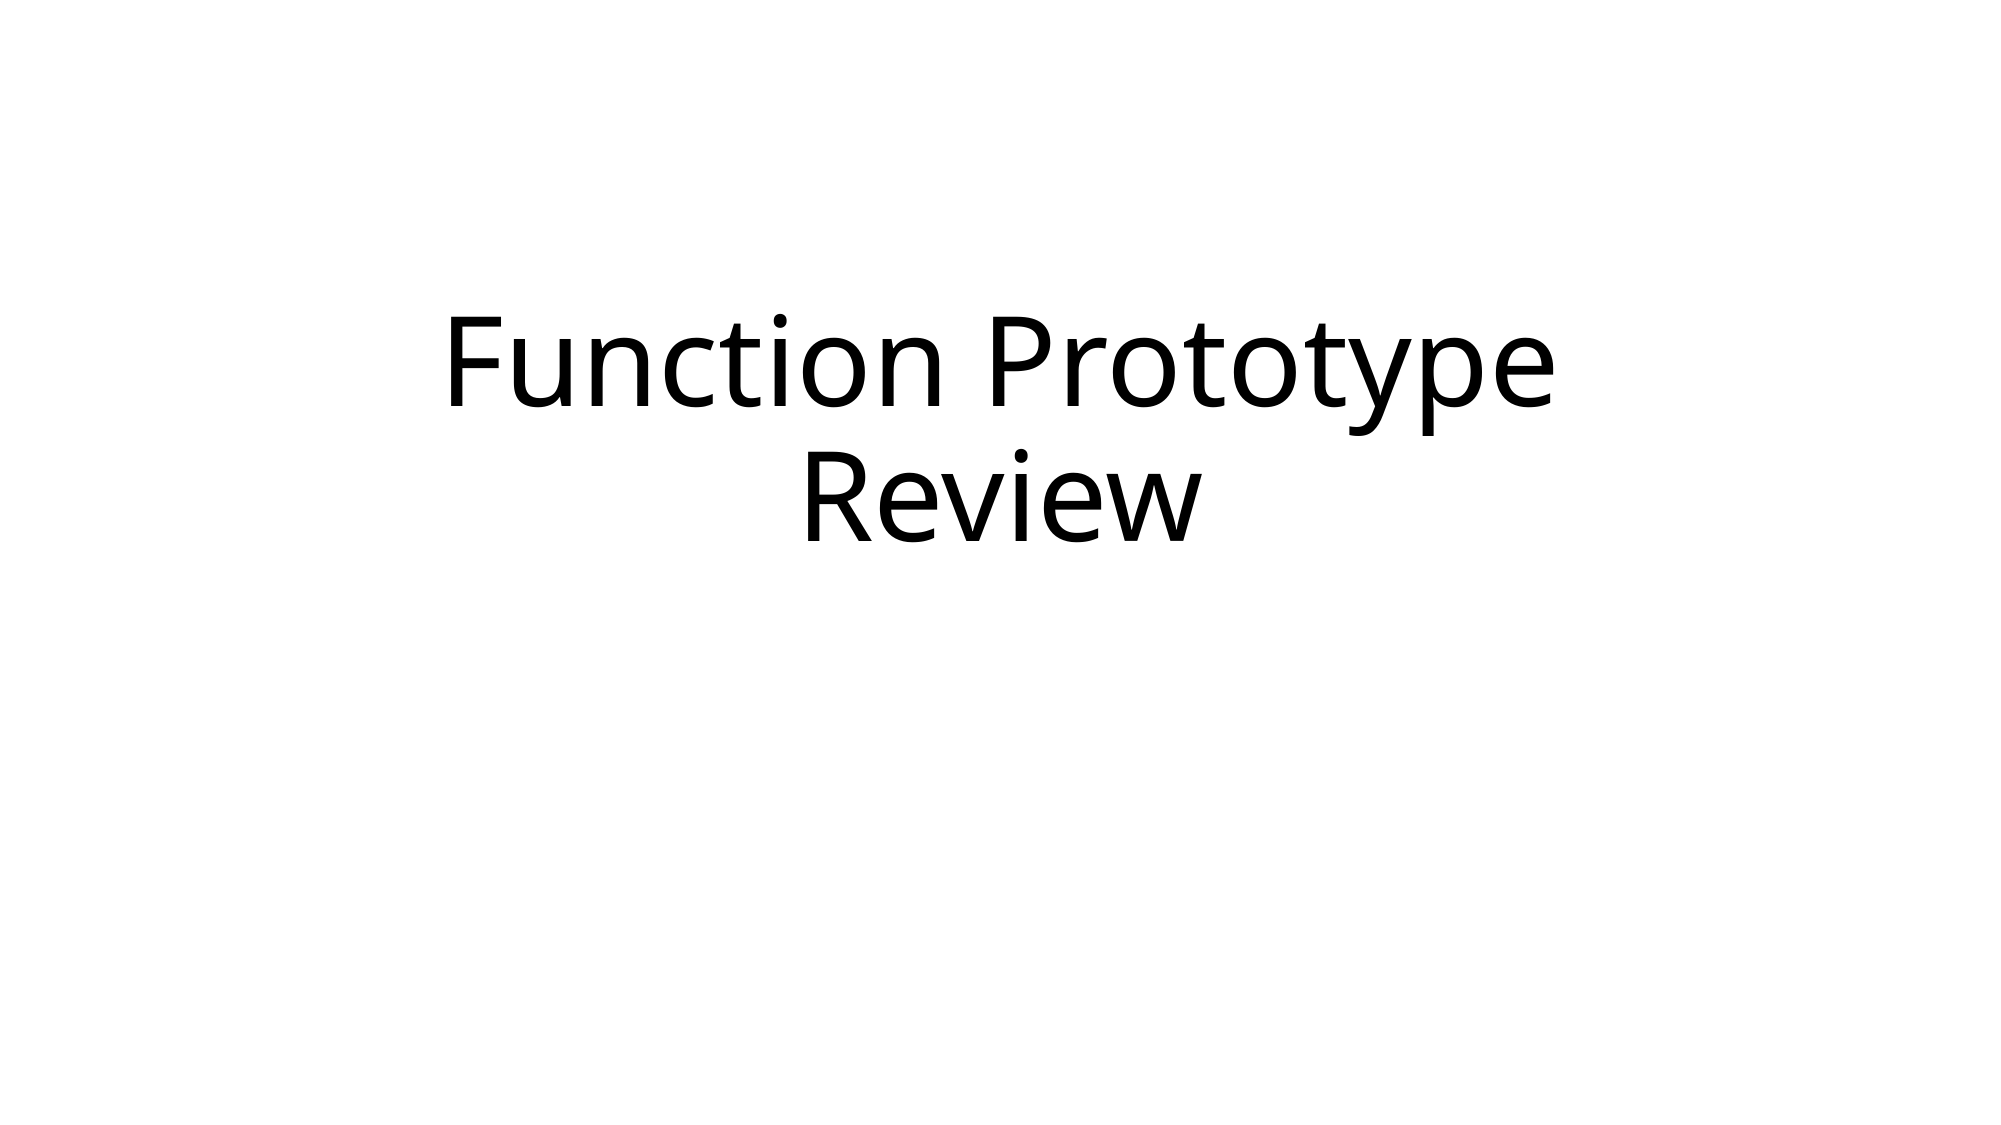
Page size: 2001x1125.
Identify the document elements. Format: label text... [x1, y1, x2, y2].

title Function Prototype Review [249, 184, 1750, 576]
